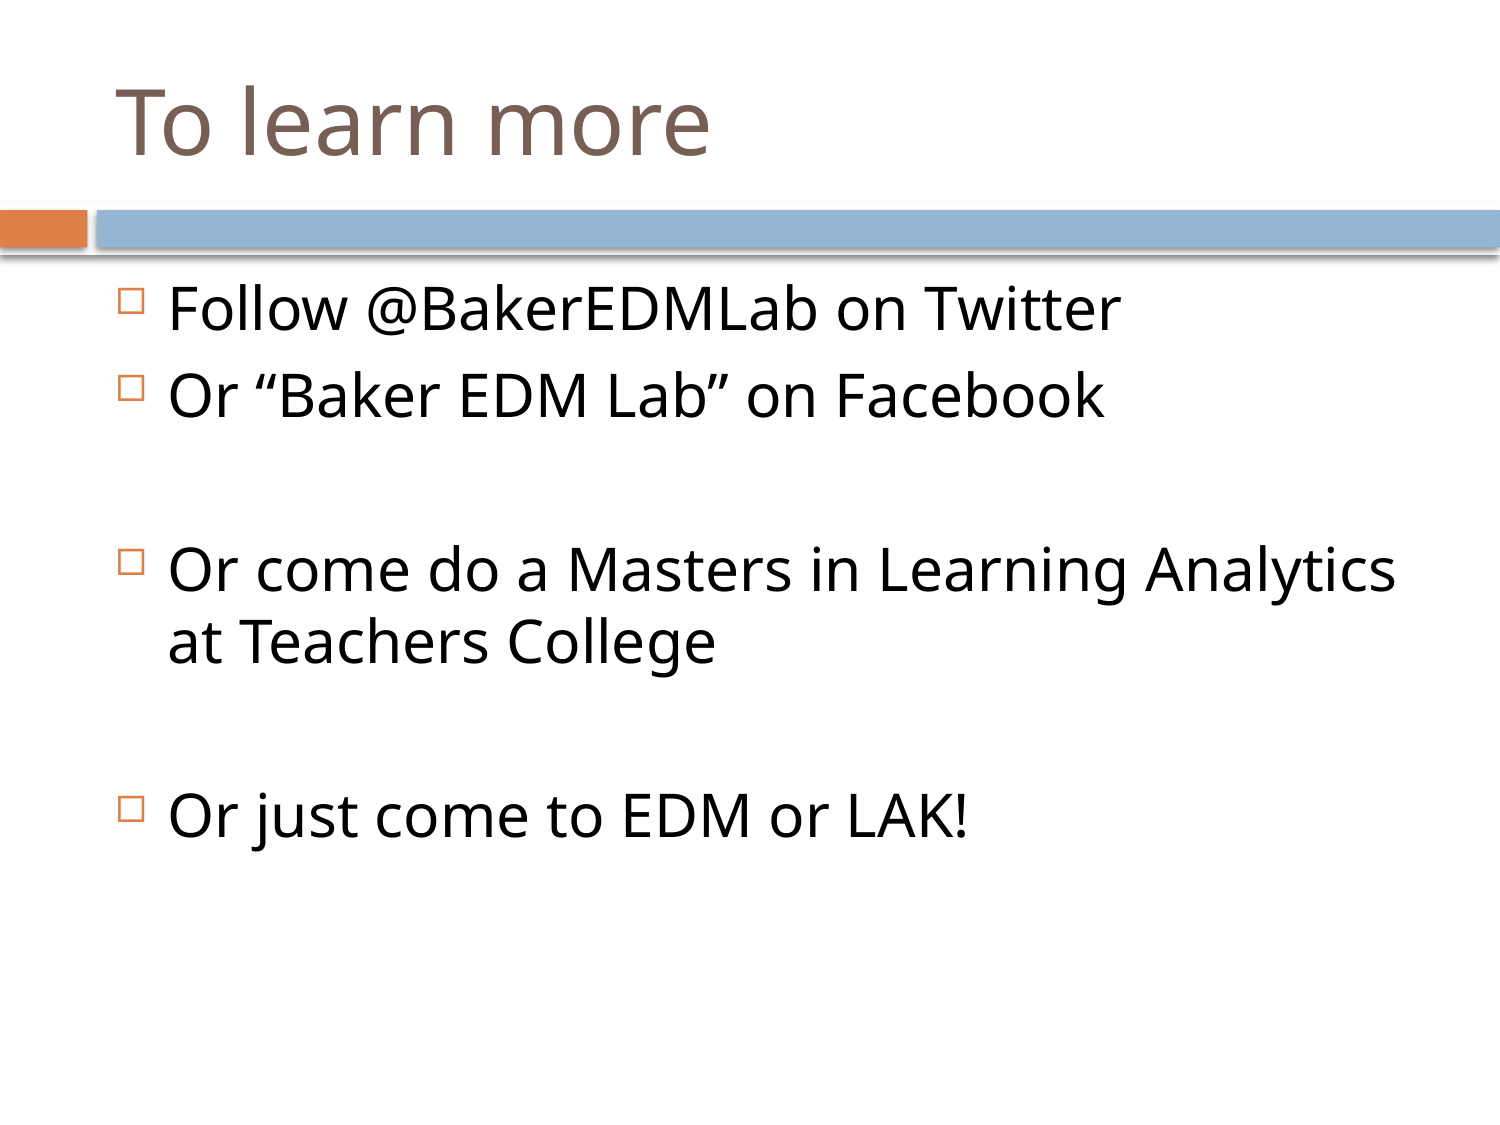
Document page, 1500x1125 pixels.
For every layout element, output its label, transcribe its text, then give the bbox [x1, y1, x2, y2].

title To learn more [100, 37, 1438, 200]
list Follow @BakerEDMLab on Twitter Or “Baker EDM Lab” on Facebook Or come do a Masters in Learning Analytics at Teachers College Or just come to EDM or LAK! [100, 262, 1438, 1000]
